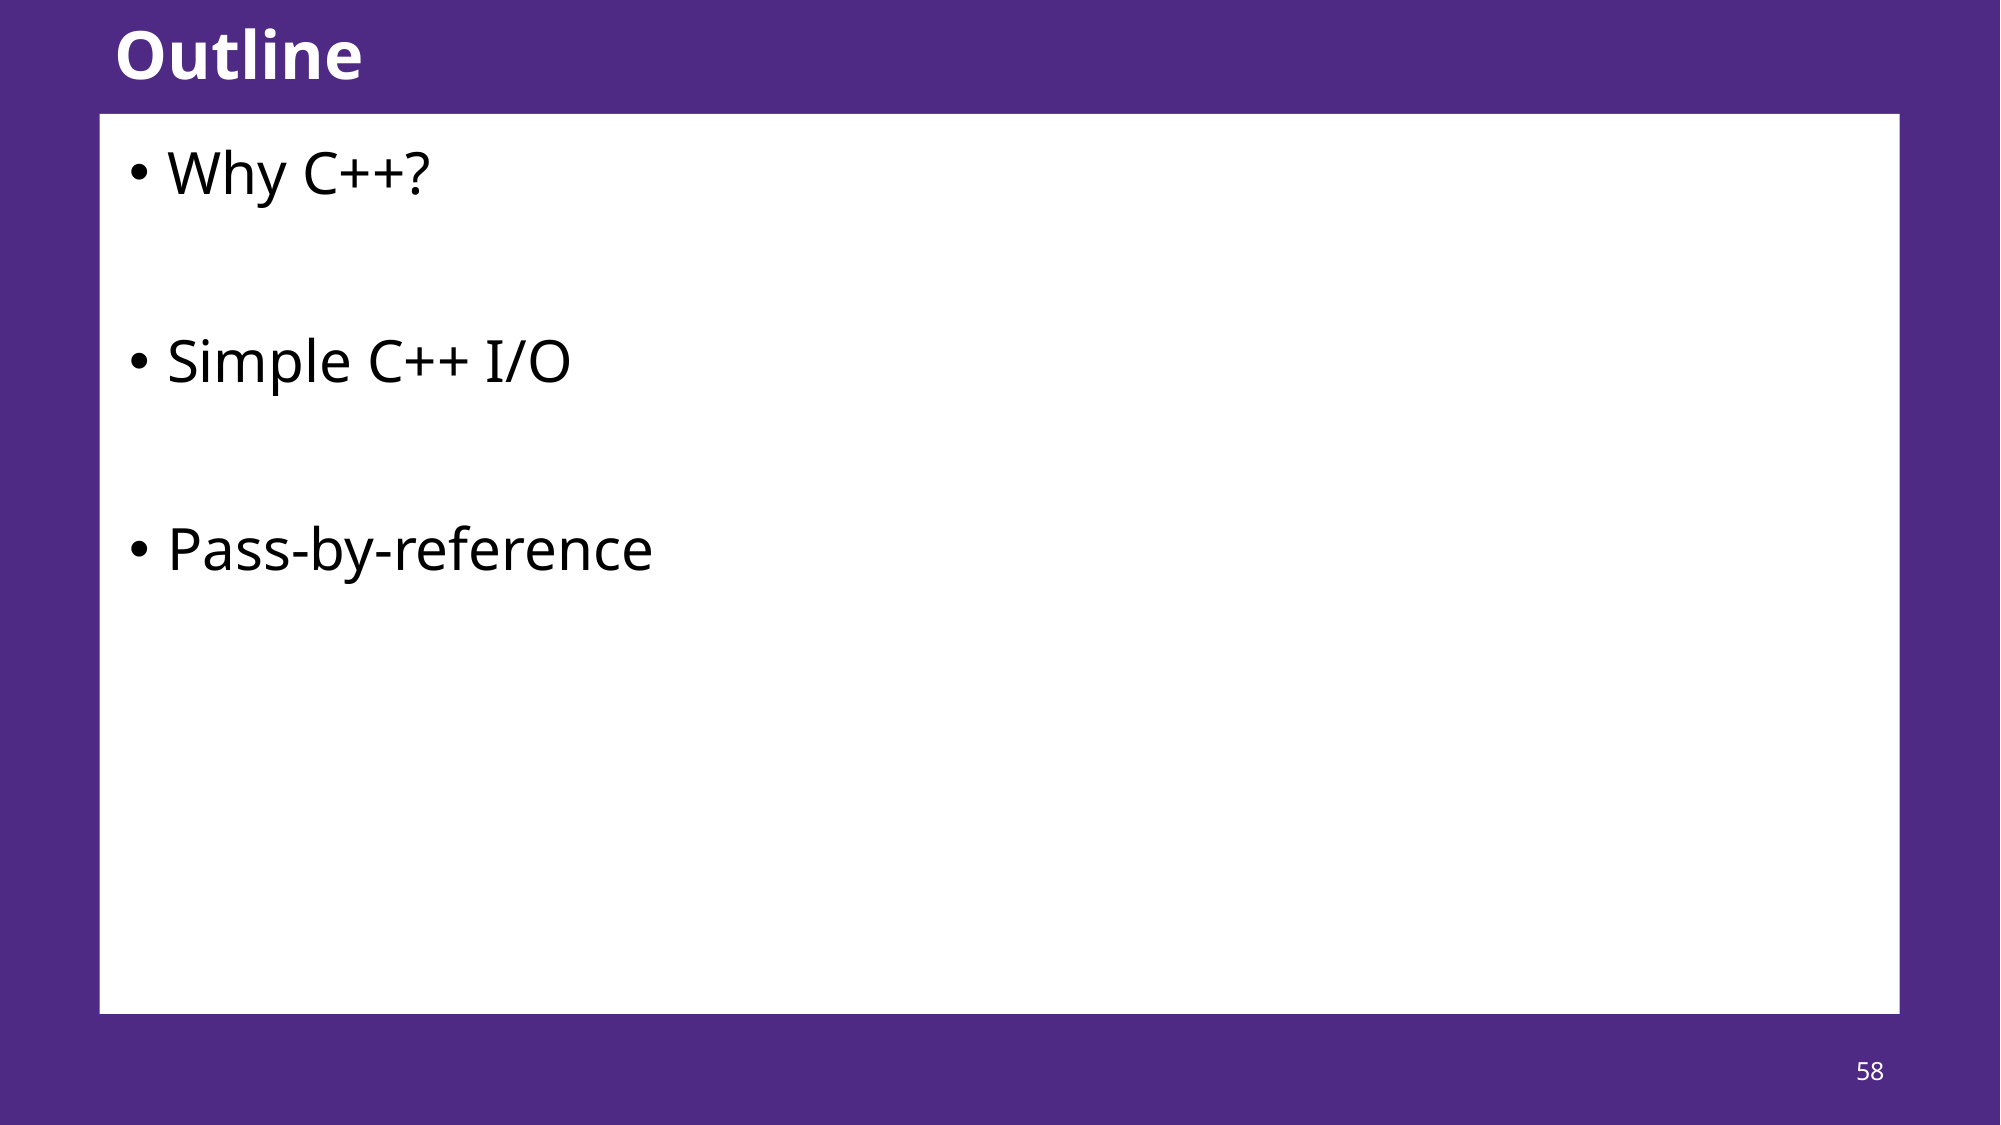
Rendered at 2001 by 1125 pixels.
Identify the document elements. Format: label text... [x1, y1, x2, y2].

title Outline [99, 1, 1900, 114]
list Why C++? Simple C++ I/O Pass-by-reference [99, 114, 1900, 1014]
slide_number 58 [1749, 1042, 1900, 1103]
